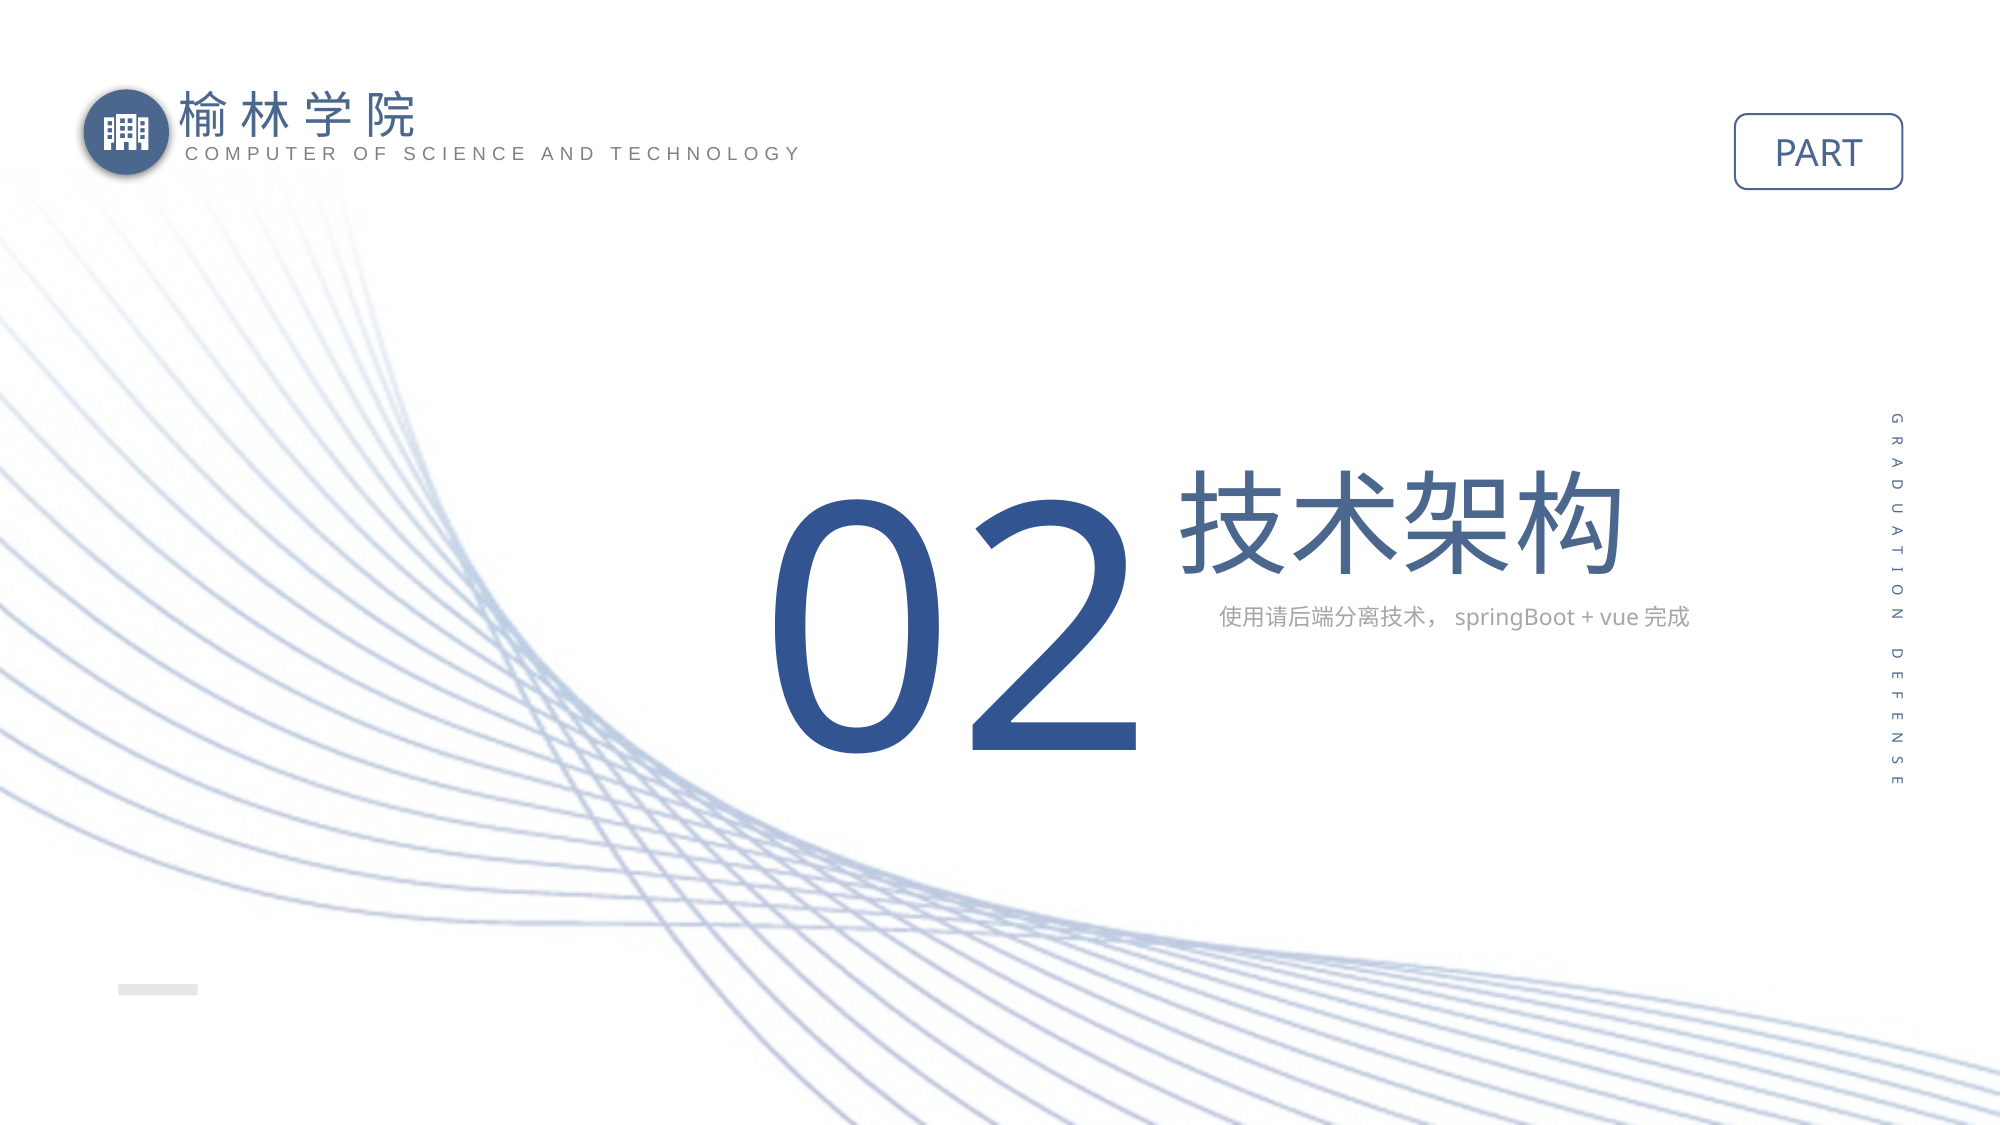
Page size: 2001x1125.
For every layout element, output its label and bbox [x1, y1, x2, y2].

text_box [163, 75, 906, 173]
text_box [0, 0, 2000, 1125]
text_box [83, 89, 169, 175]
